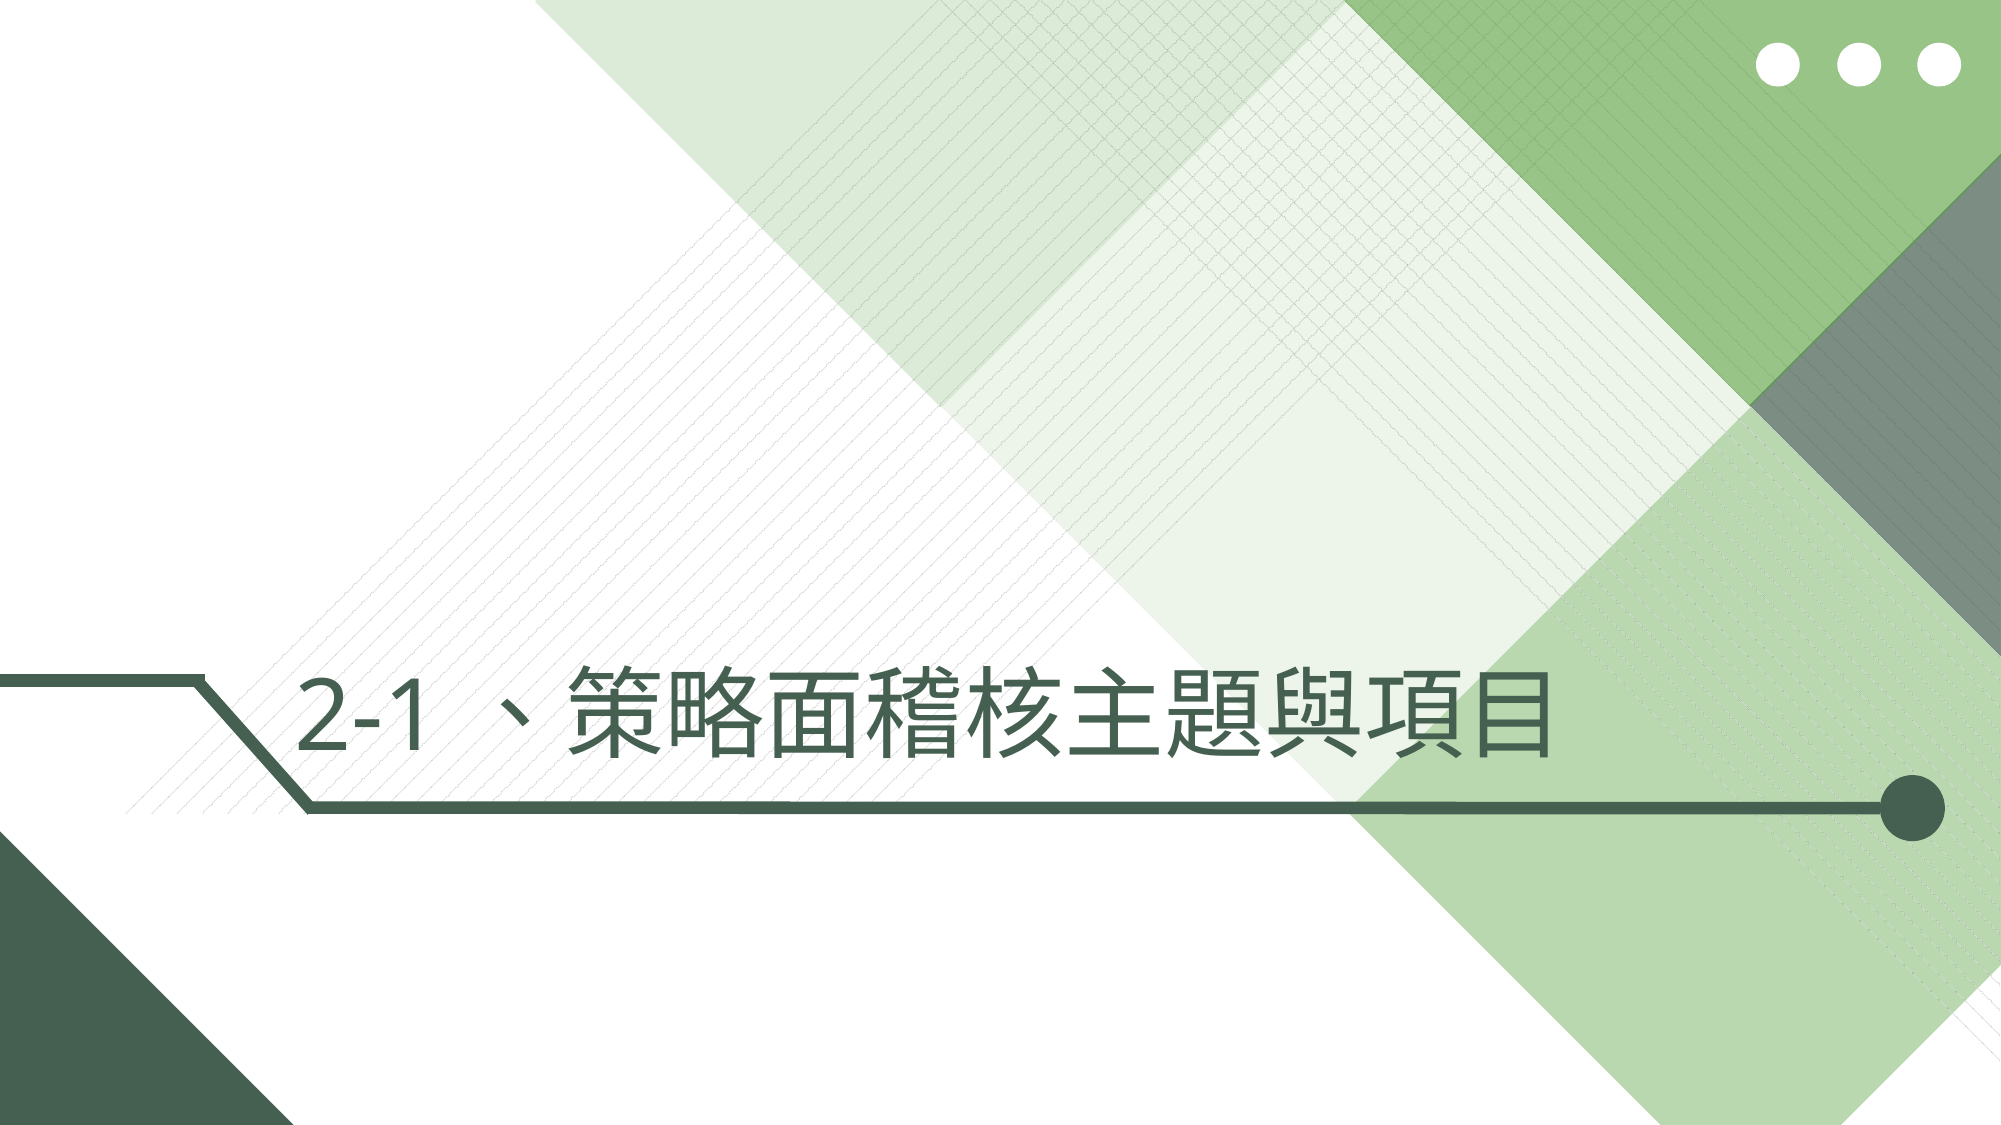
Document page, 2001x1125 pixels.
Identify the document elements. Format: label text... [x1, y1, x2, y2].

text_box 2-1、策略面稽核主題與項目 [279, 656, 2000, 811]
picture [125, 687, 306, 814]
picture [125, 0, 1999, 762]
picture [937, 811, 2000, 1123]
